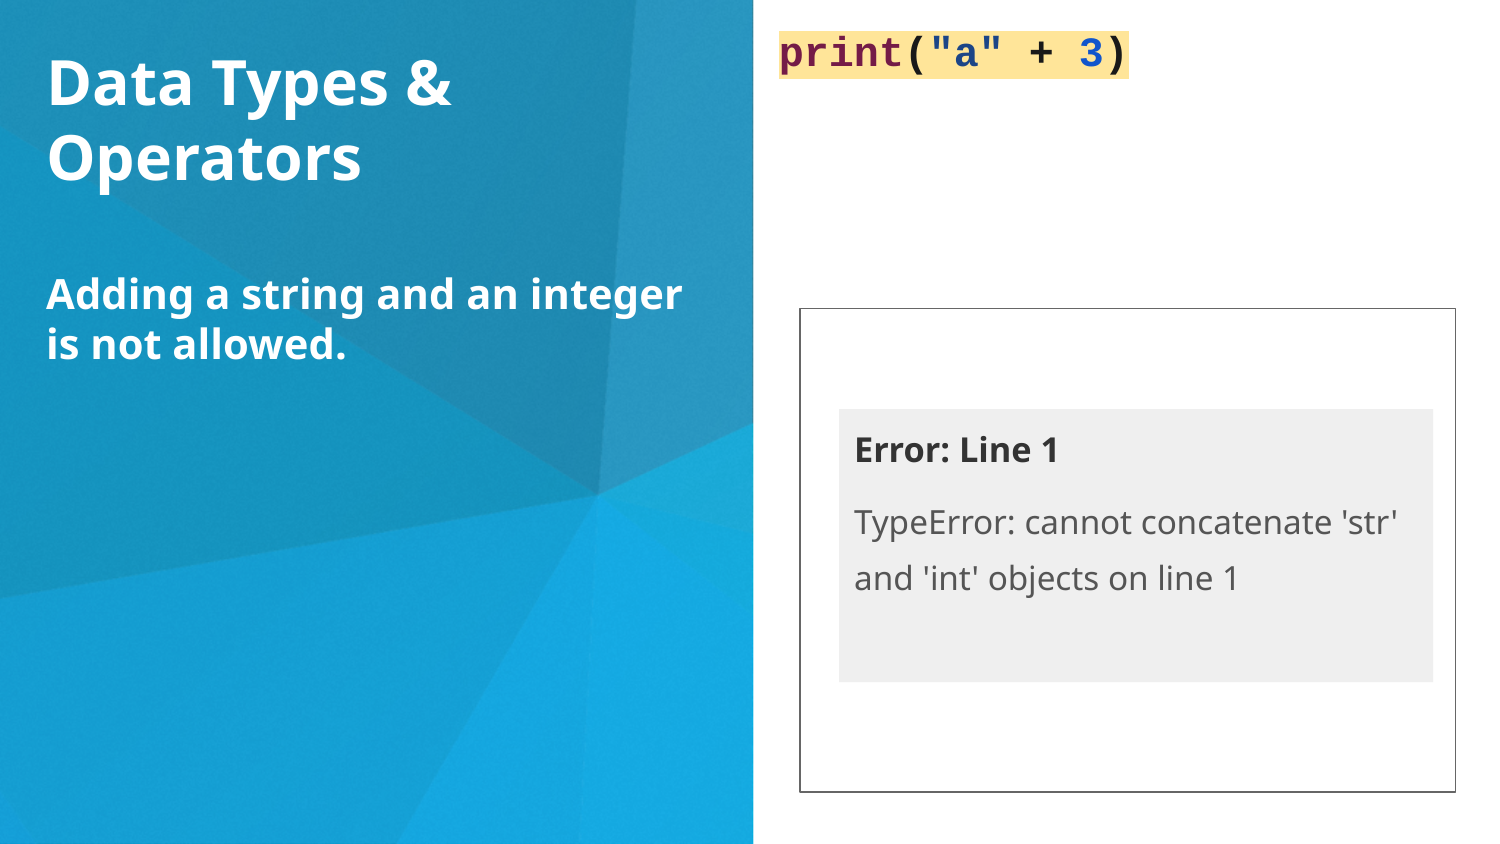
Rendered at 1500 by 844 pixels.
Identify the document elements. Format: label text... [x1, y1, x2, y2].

text_box [799, 308, 1456, 792]
text_box Error: Line 1 TypeError: cannot concatenate 'str' and 'int' objects on line 1 [839, 409, 1434, 683]
picture [753, 0, 1500, 844]
list print("a" + 3) [763, 9, 1492, 844]
text_box Data Types & Operators Adding a string and an integer is not allowed. [31, 28, 728, 134]
